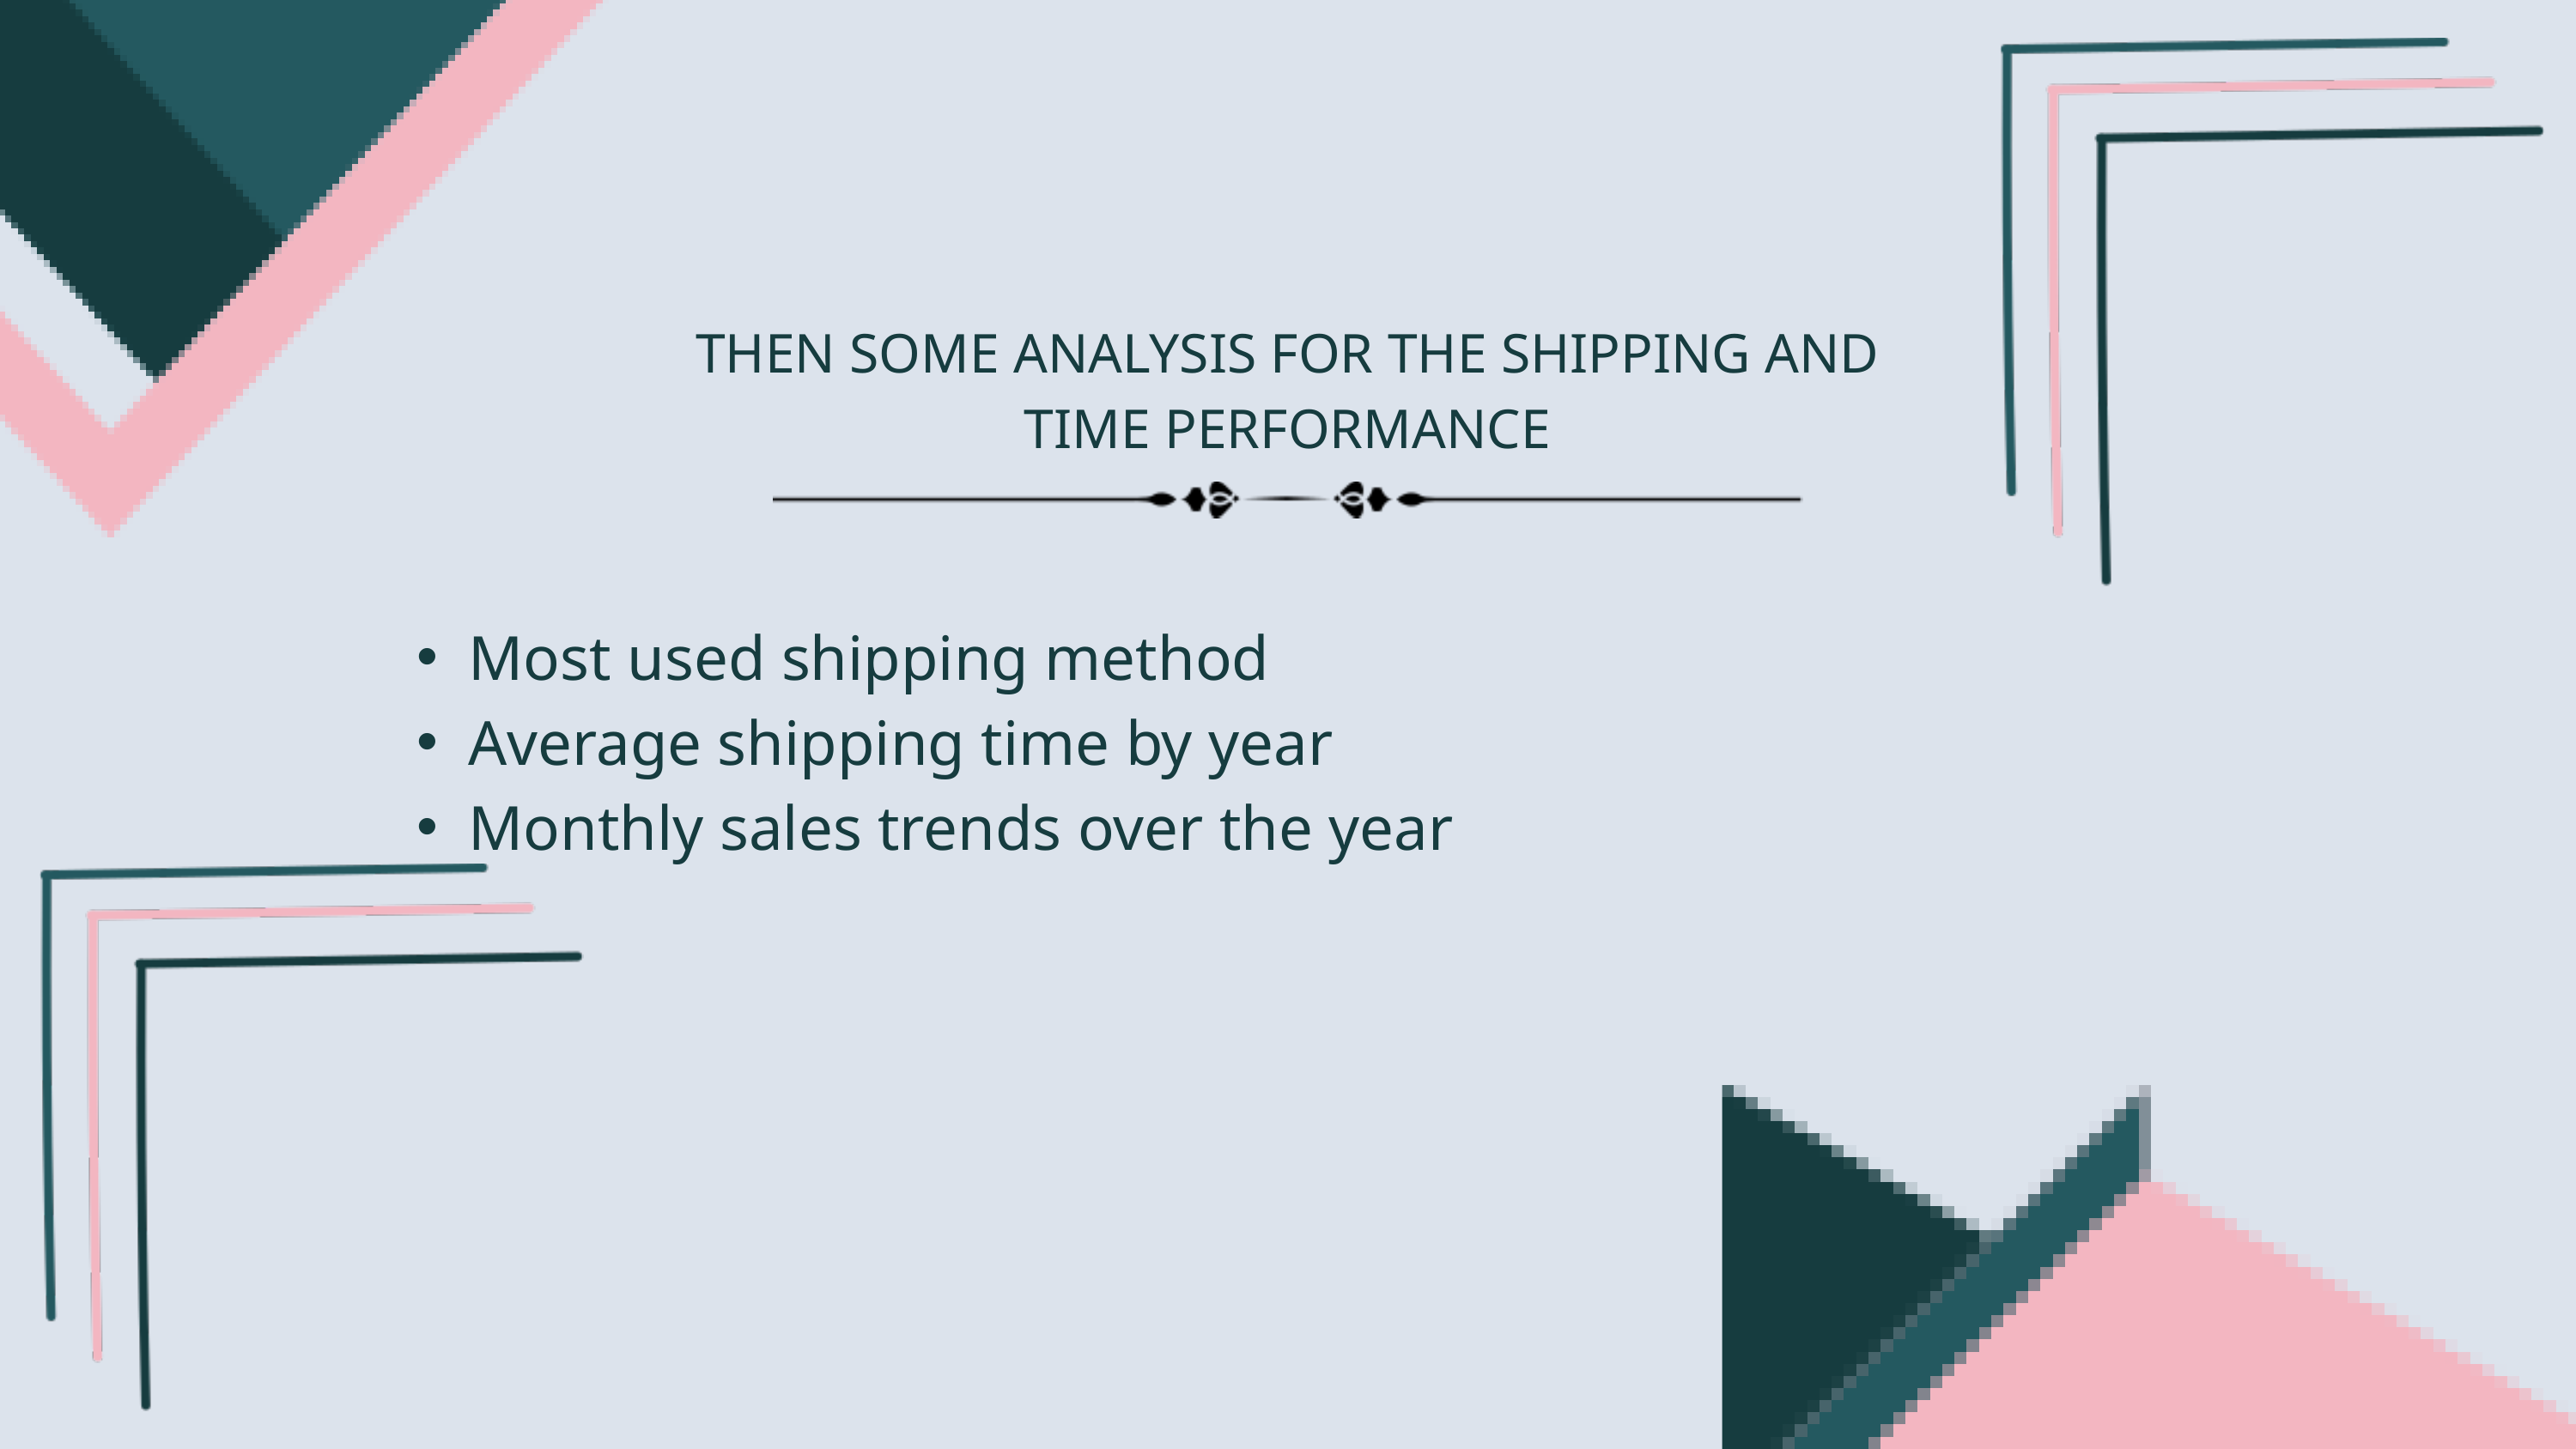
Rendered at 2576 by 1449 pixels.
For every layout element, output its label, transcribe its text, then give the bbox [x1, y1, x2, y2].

text_box [0, 0, 680, 537]
text_box THEN SOME ANALYSIS FOR THE SHIPPING AND TIME PERFORMANCE [675, 308, 1901, 459]
text_box [2000, 38, 2545, 588]
text_box [39, 864, 584, 1413]
text_box [1722, 1085, 2576, 1449]
text_box Most used shipping method Average shipping time by year Monthly sales trends over the year [365, 607, 2211, 863]
text_box [772, 482, 1803, 518]
